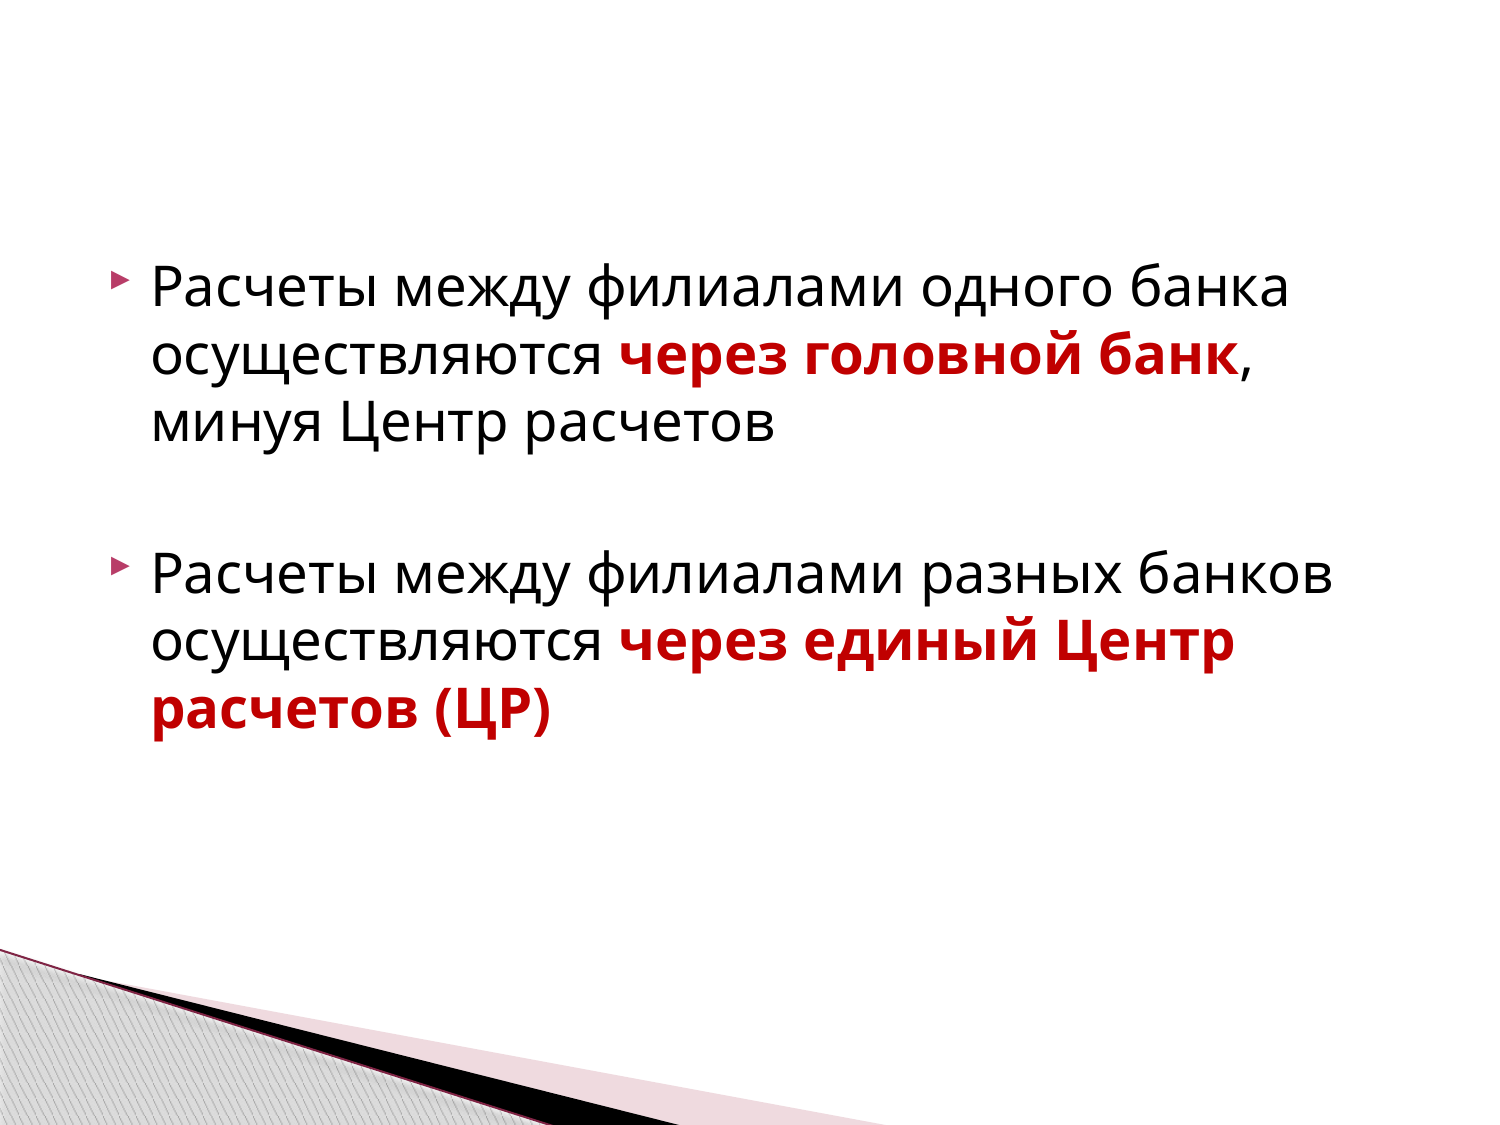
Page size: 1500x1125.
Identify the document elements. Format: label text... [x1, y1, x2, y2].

list Расчеты между филиалами одного банка осуществляются через головной банк, минуя Центр расчетов Расчеты между филиалами разных банков осуществляются через единый Центр расчетов (ЦР) [74, 242, 1426, 986]
